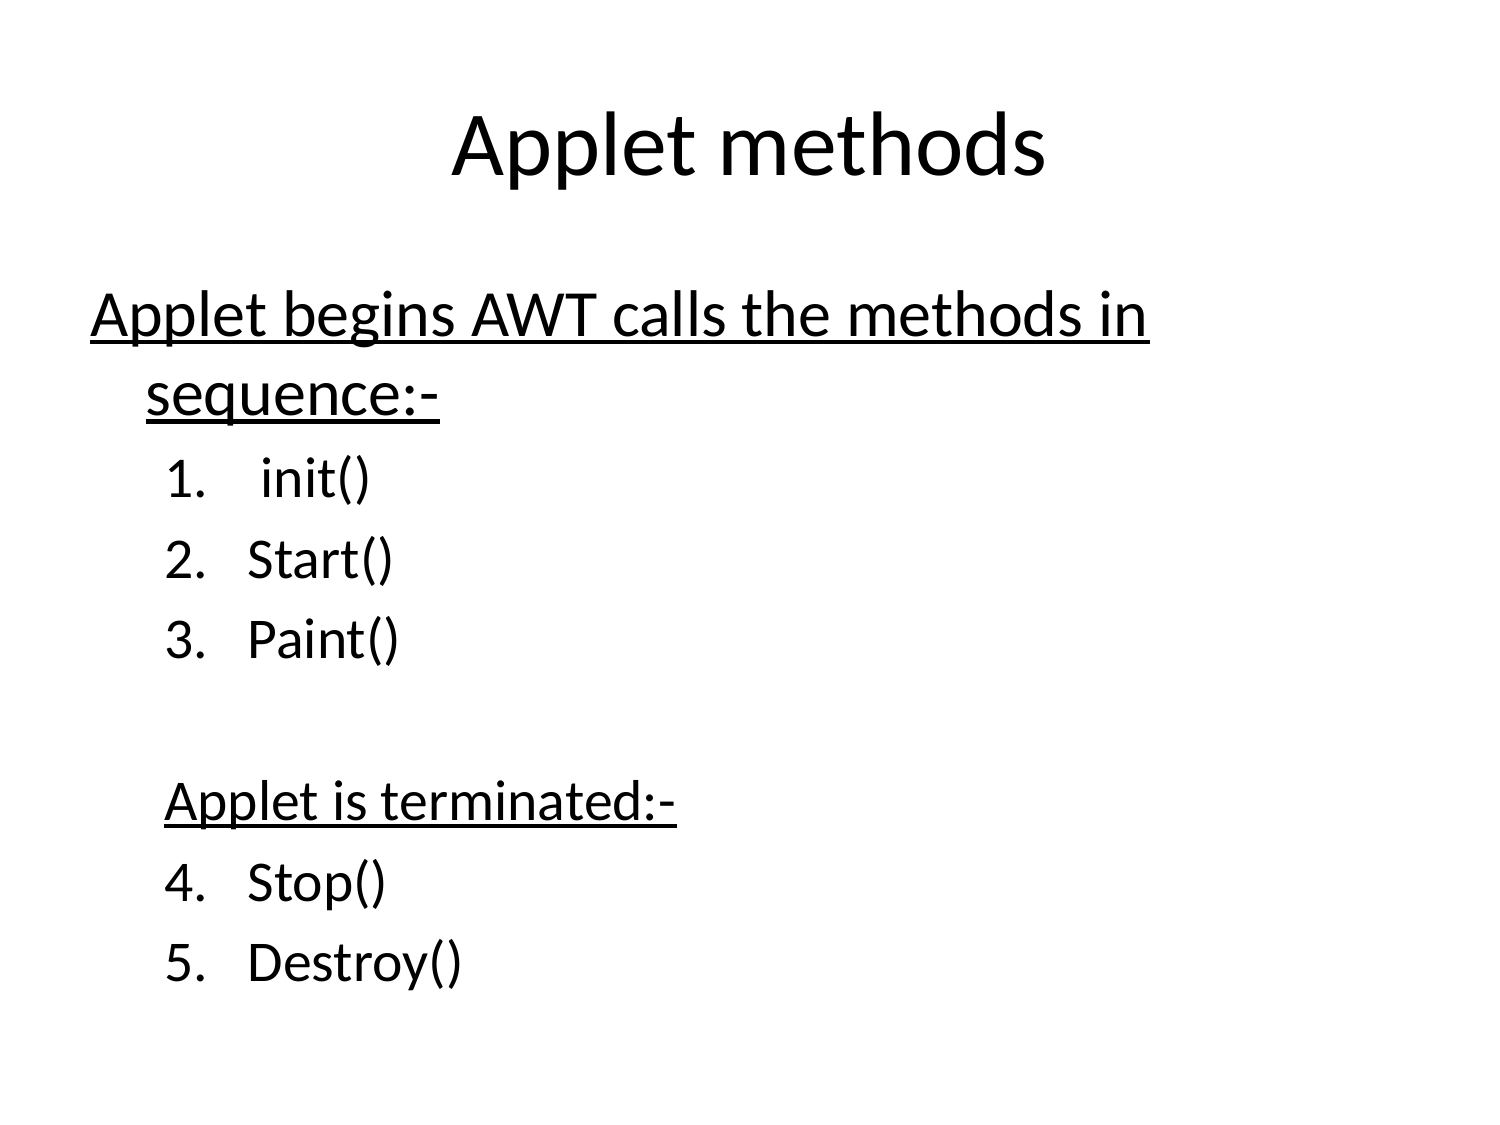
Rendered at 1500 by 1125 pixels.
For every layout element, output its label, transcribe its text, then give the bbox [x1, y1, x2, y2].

title Applet methods [75, 45, 1425, 233]
list Applet begins AWT calls the methods in sequence:- init() Start() Paint() Applet is terminated:- Stop() Destroy() [75, 262, 1425, 1005]
